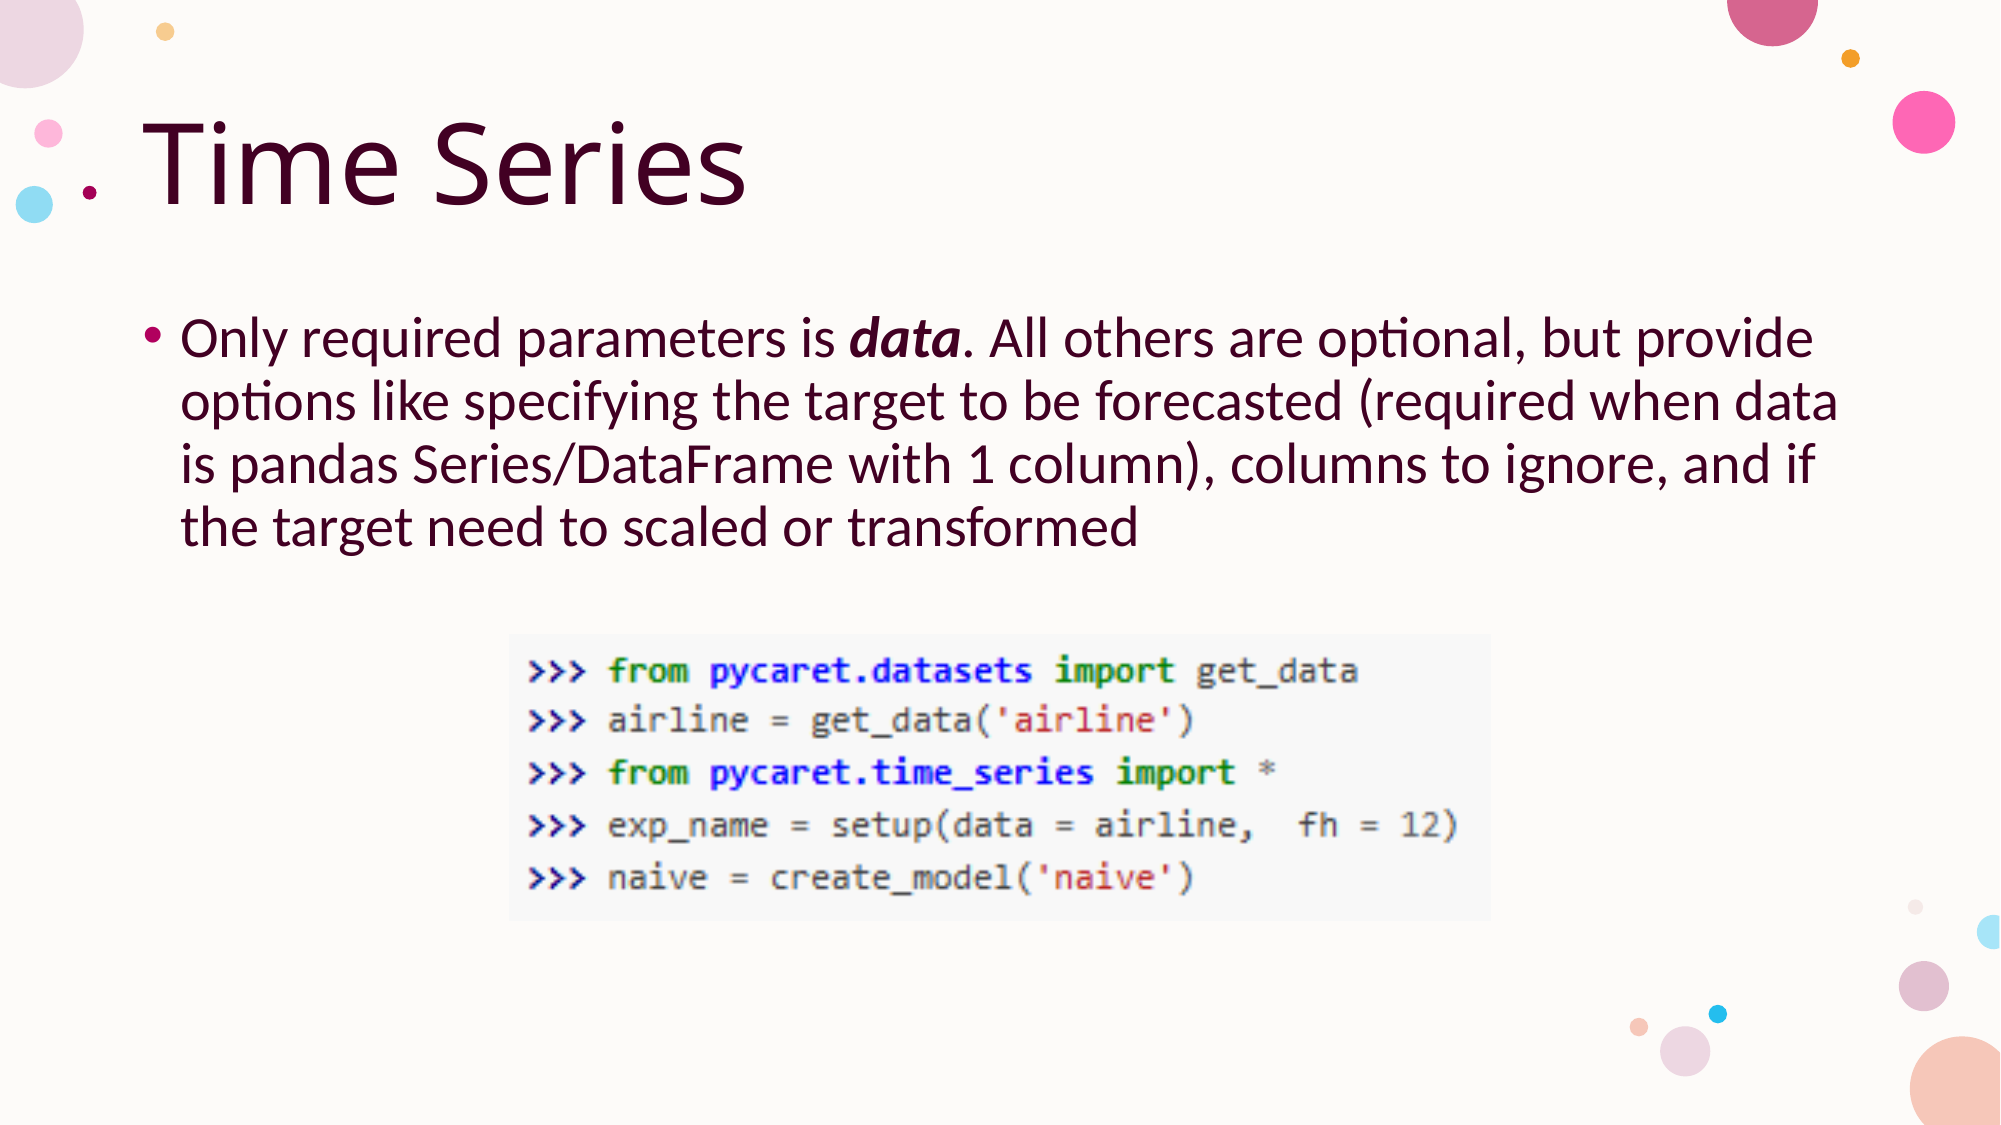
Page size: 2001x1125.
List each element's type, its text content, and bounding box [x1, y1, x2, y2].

picture [509, 634, 1491, 921]
list Only required parameters is data. All others are optional, but provide options like specifying the target to be forecasted (required when data is pandas Series/DataFrame with 1 column), columns to ignore, and if the target need to scaled or transformed [127, 299, 1877, 1014]
title Time Series [127, 59, 1877, 278]
